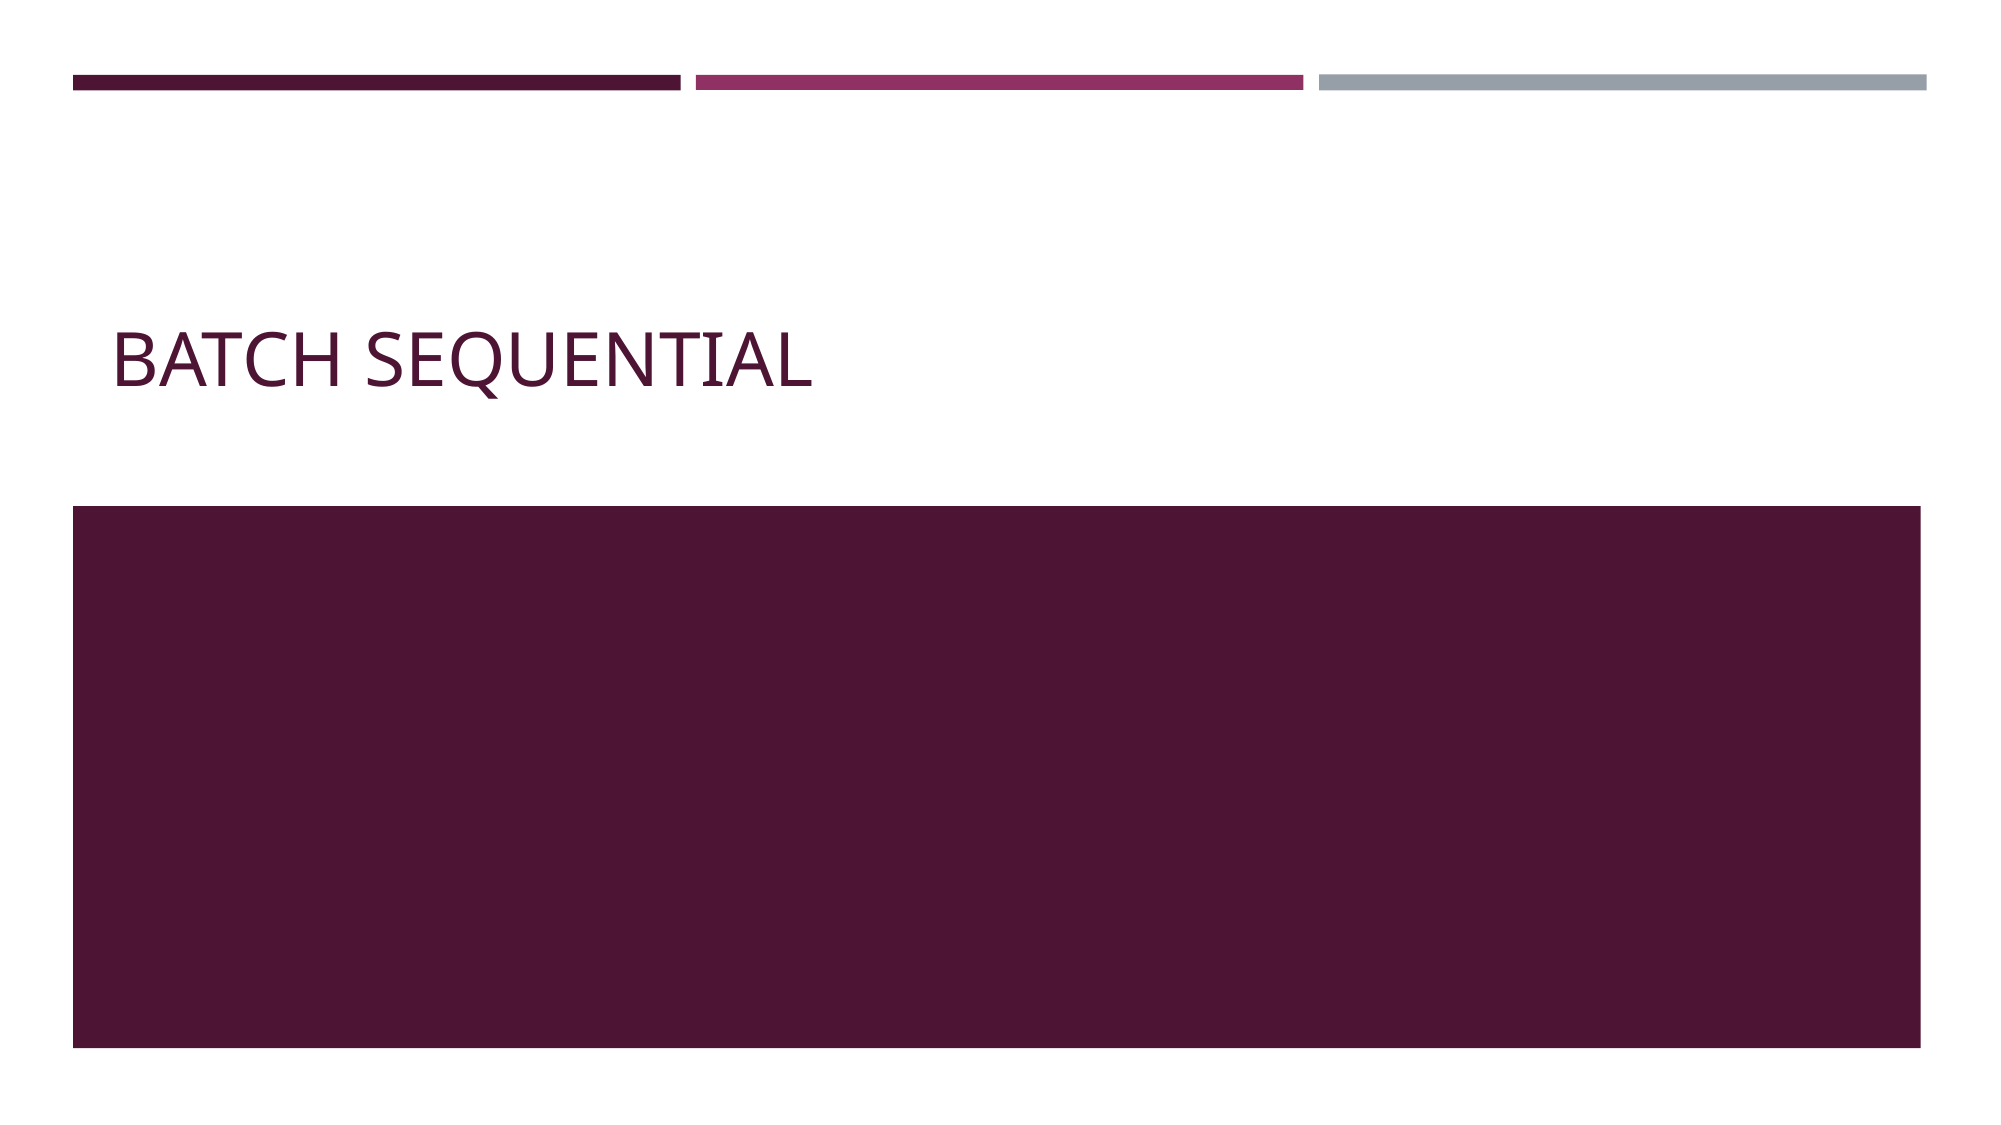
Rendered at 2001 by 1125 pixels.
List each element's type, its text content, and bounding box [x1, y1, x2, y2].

title BATCH SEQUENTIAL [95, 167, 1899, 410]
